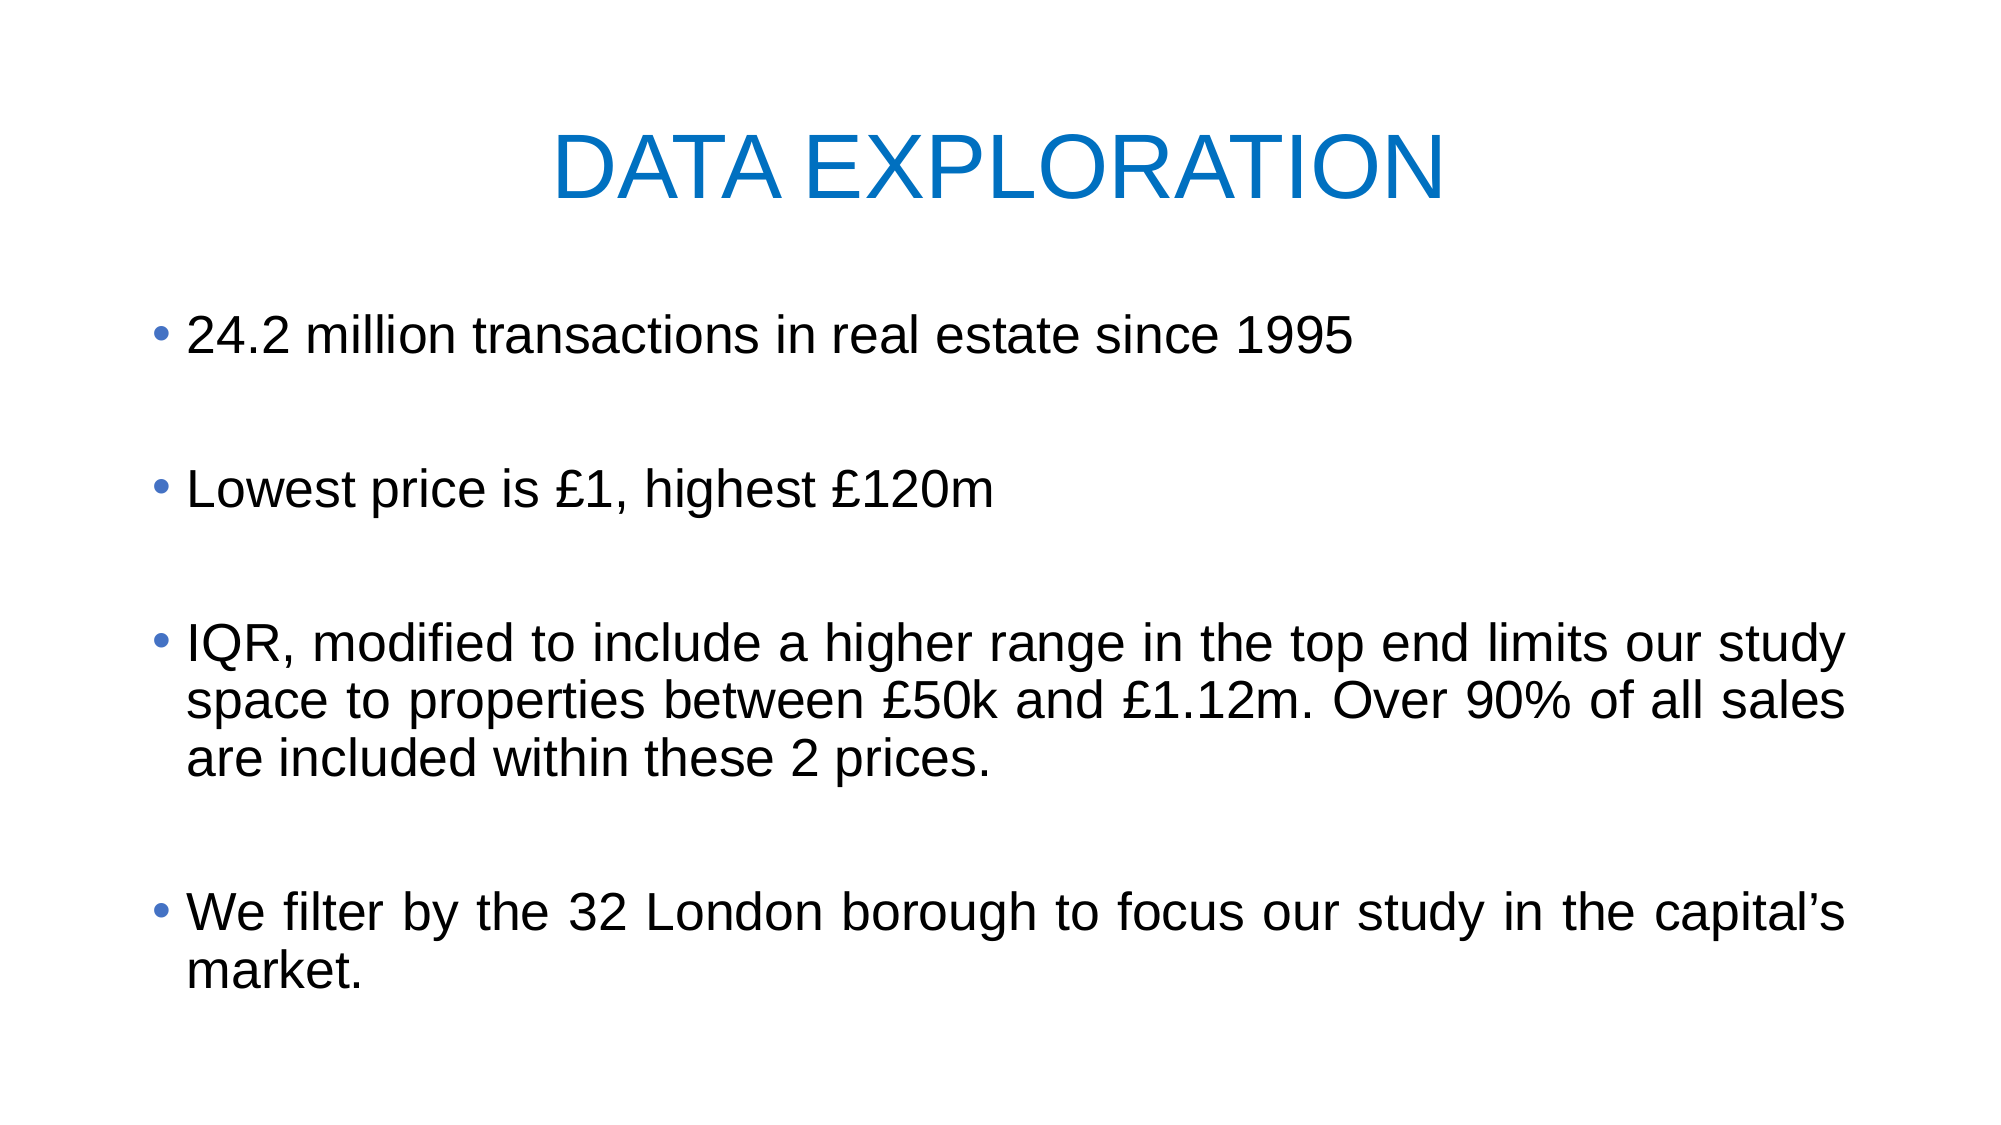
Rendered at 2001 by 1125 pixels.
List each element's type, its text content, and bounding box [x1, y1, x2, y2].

title DATA EXPLORATION [137, 59, 1863, 278]
list 24.2 million transactions in real estate since 1995 Lowest price is £1, highest £120m IQR, modified to include a higher range in the top end limits our study space to properties between £50k and £1.12m. Over 90% of all sales are included within these 2 prices. We filter by the 32 London borough to focus our study in the capital’s market. [137, 299, 1863, 1014]
